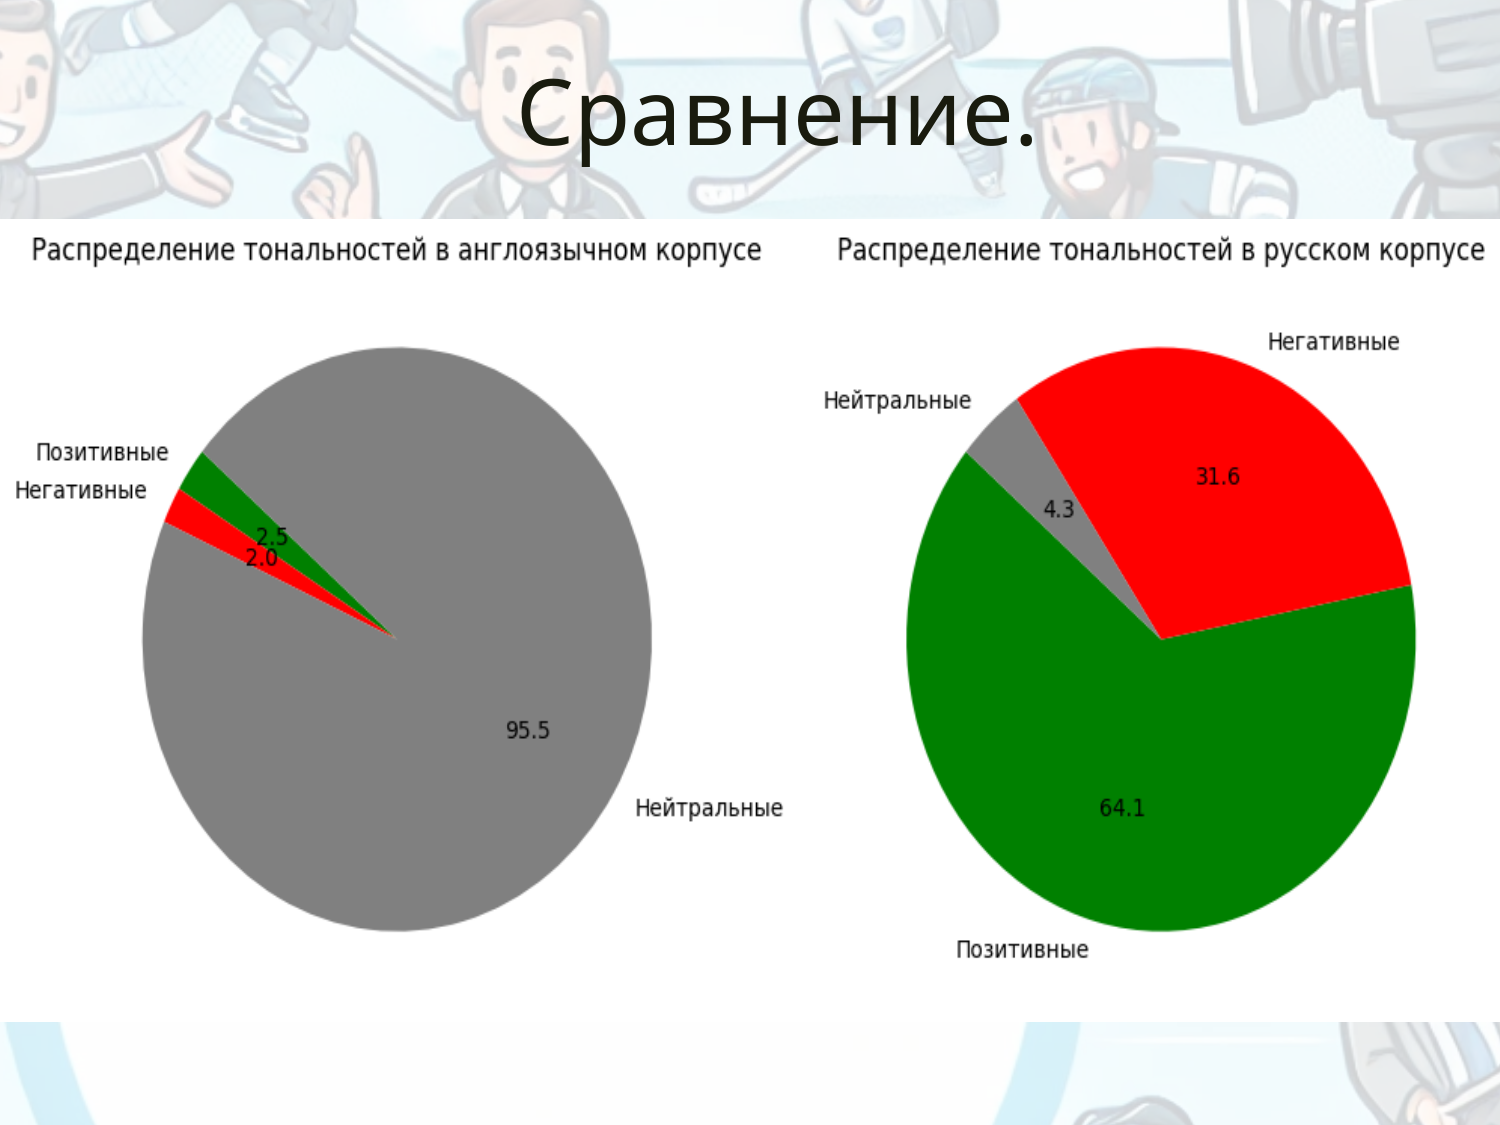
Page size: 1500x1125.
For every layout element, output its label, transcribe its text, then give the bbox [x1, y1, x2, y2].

picture [0, 219, 1500, 1022]
title Сравнение. [187, 59, 1369, 189]
